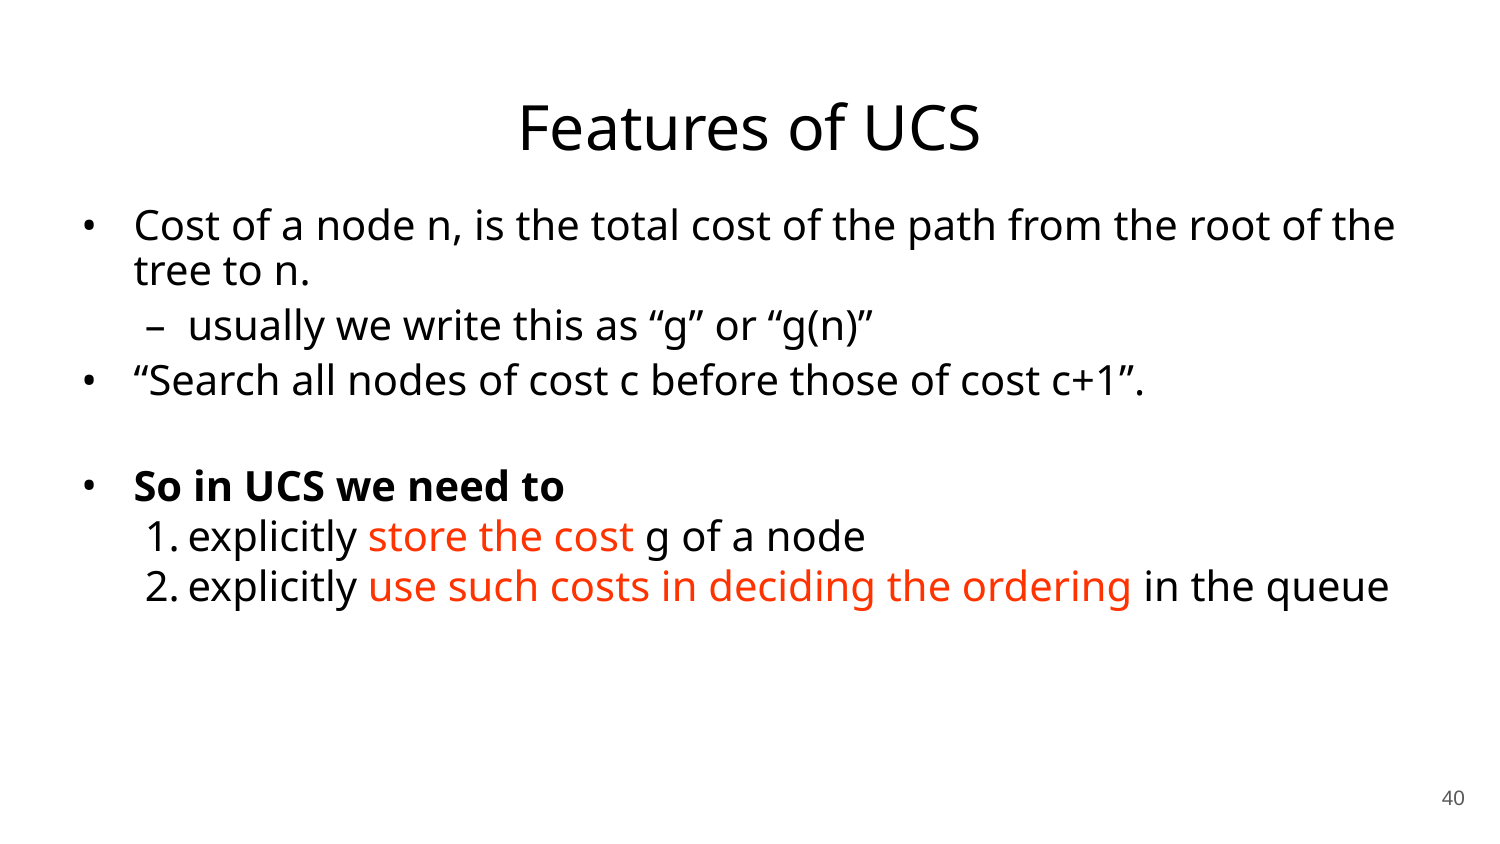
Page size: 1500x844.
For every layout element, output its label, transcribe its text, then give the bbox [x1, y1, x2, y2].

slide_number ‹#› [1389, 764, 1480, 830]
list Cost of a node n, is the total cost of the path from the root of the tree to n. usually we write this as “g” or “g(n)” “Search all nodes of cost c before those of cost c+1”. So in UCS we need to explicitly store the cost g of a node explicitly use such costs in deciding the ordering in the queue [51, 189, 1449, 750]
title Features of UCS [51, 72, 1449, 167]
